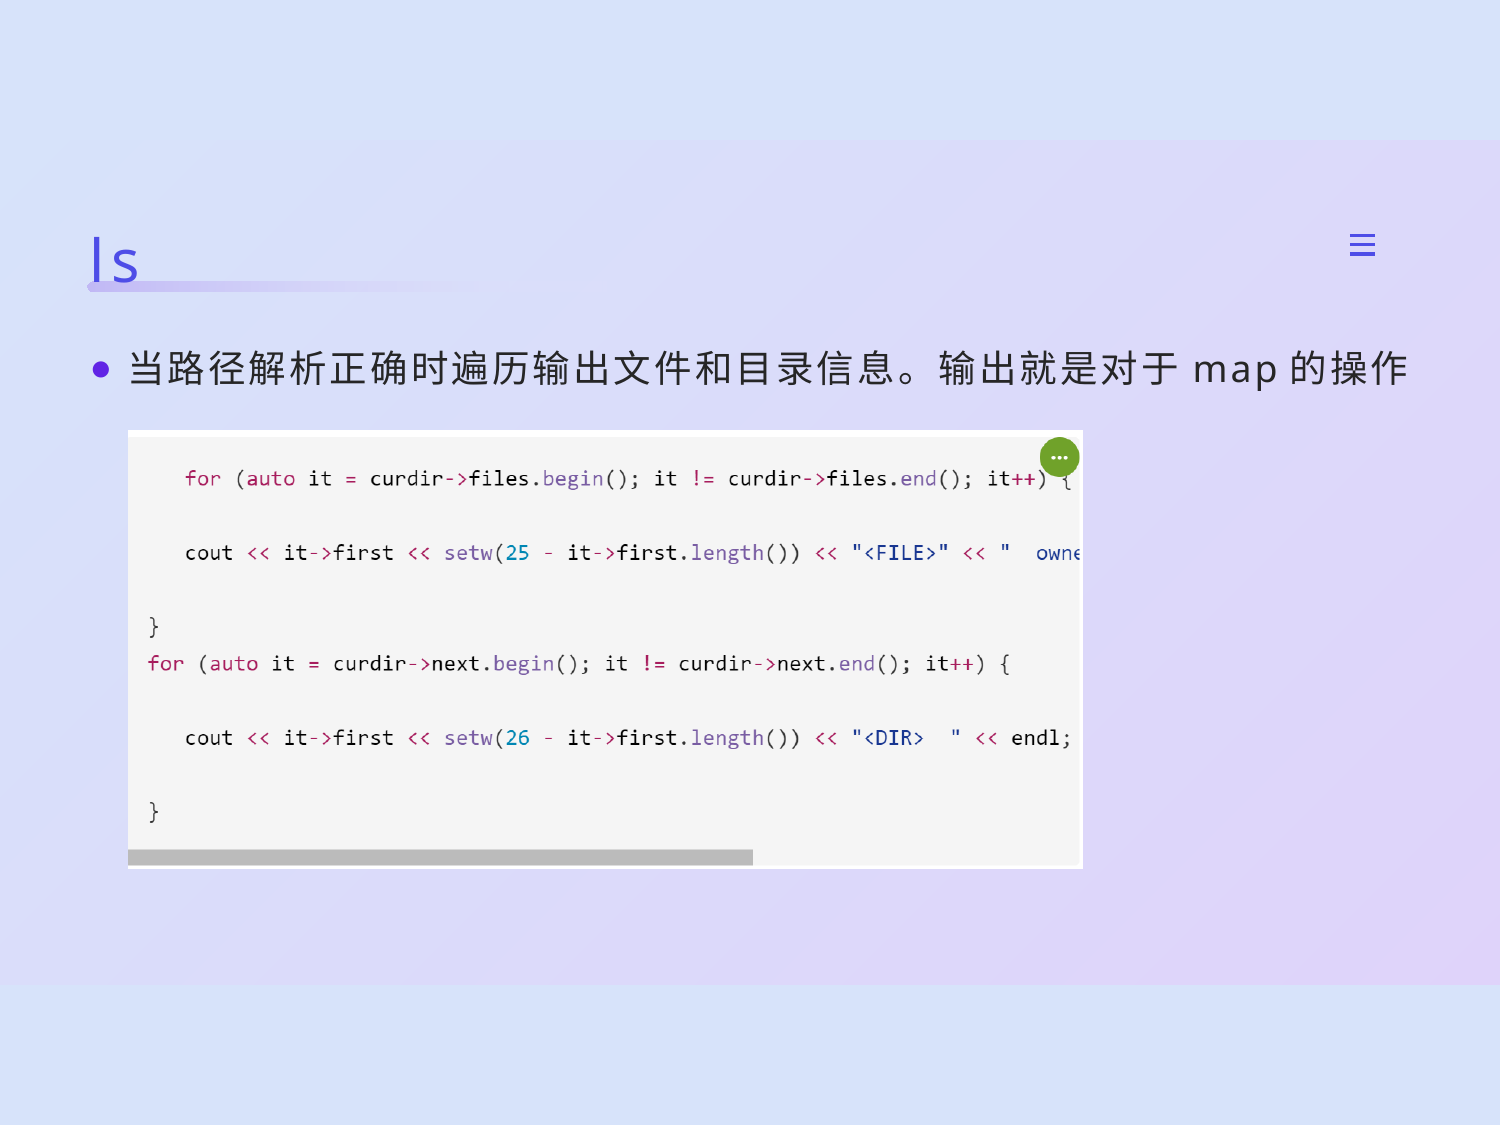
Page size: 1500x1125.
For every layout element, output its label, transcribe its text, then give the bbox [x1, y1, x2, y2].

picture [128, 430, 1083, 870]
title ls [74, 215, 1425, 303]
list 当路径解析正确时遍历输出文件和目录信息。输出就是对于map的操作 [74, 323, 1425, 910]
